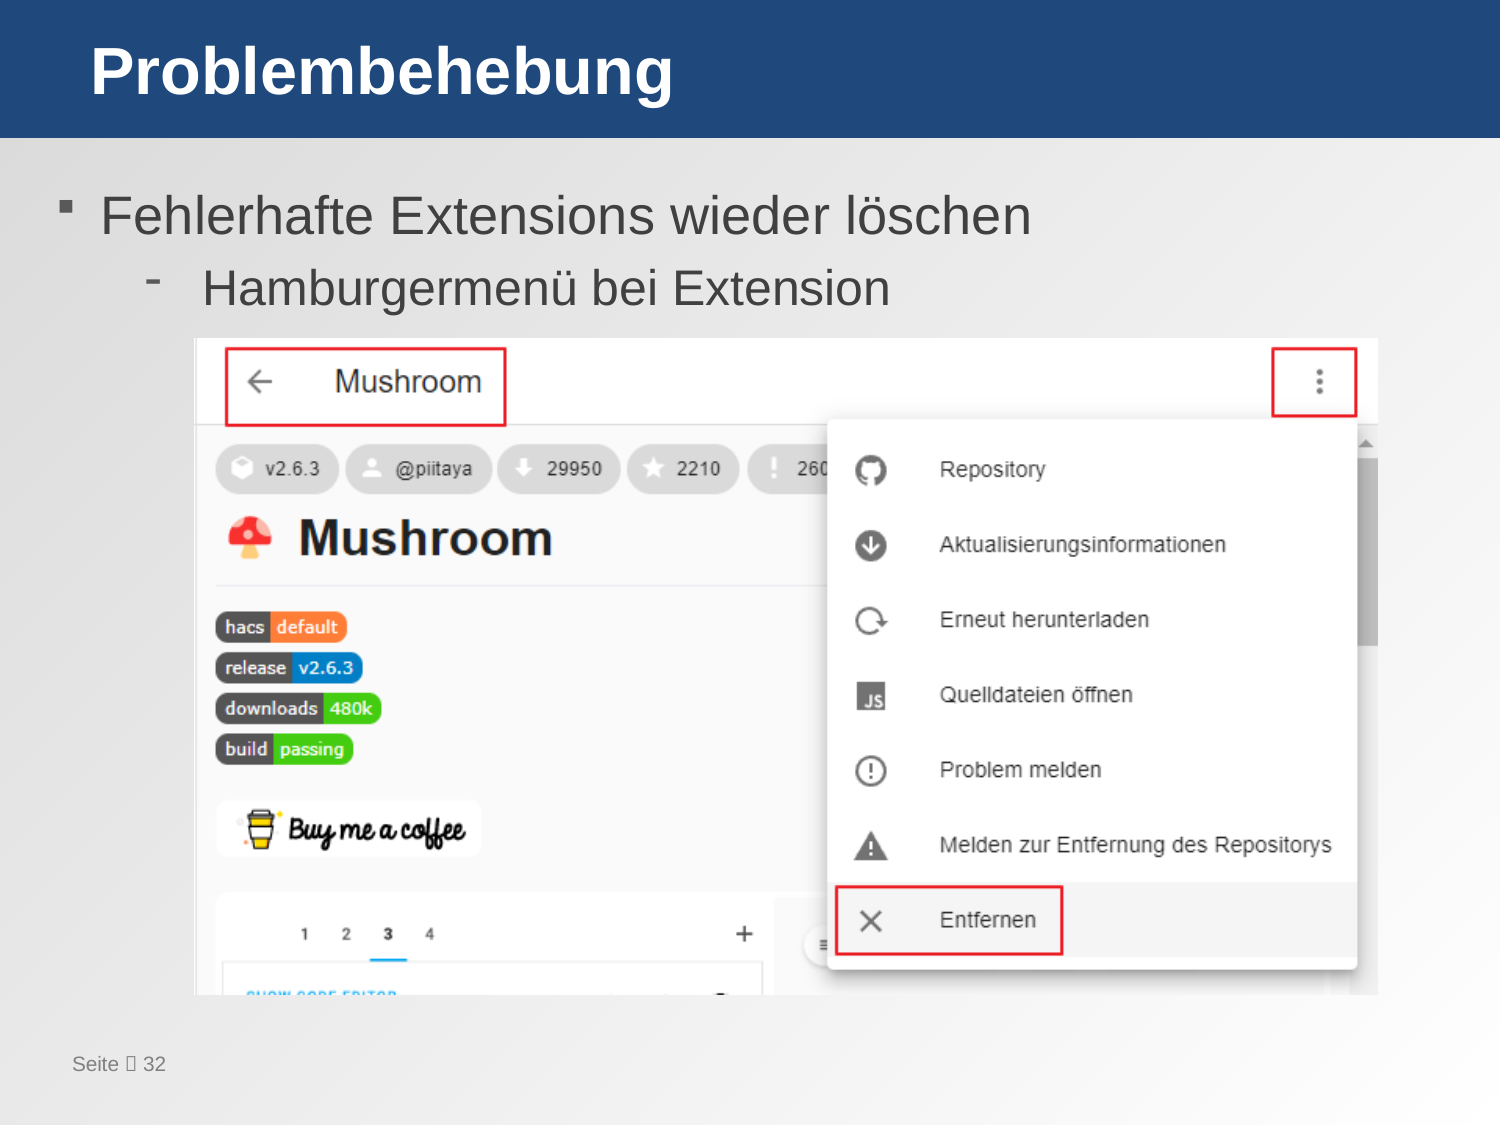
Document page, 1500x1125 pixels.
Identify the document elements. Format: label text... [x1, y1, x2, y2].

title Problembehebung [75, 20, 1425, 208]
list Fehlerhafte Extensions wieder löschen Hamburgermenü bei Extension [41, 172, 1388, 929]
picture [194, 337, 1378, 995]
